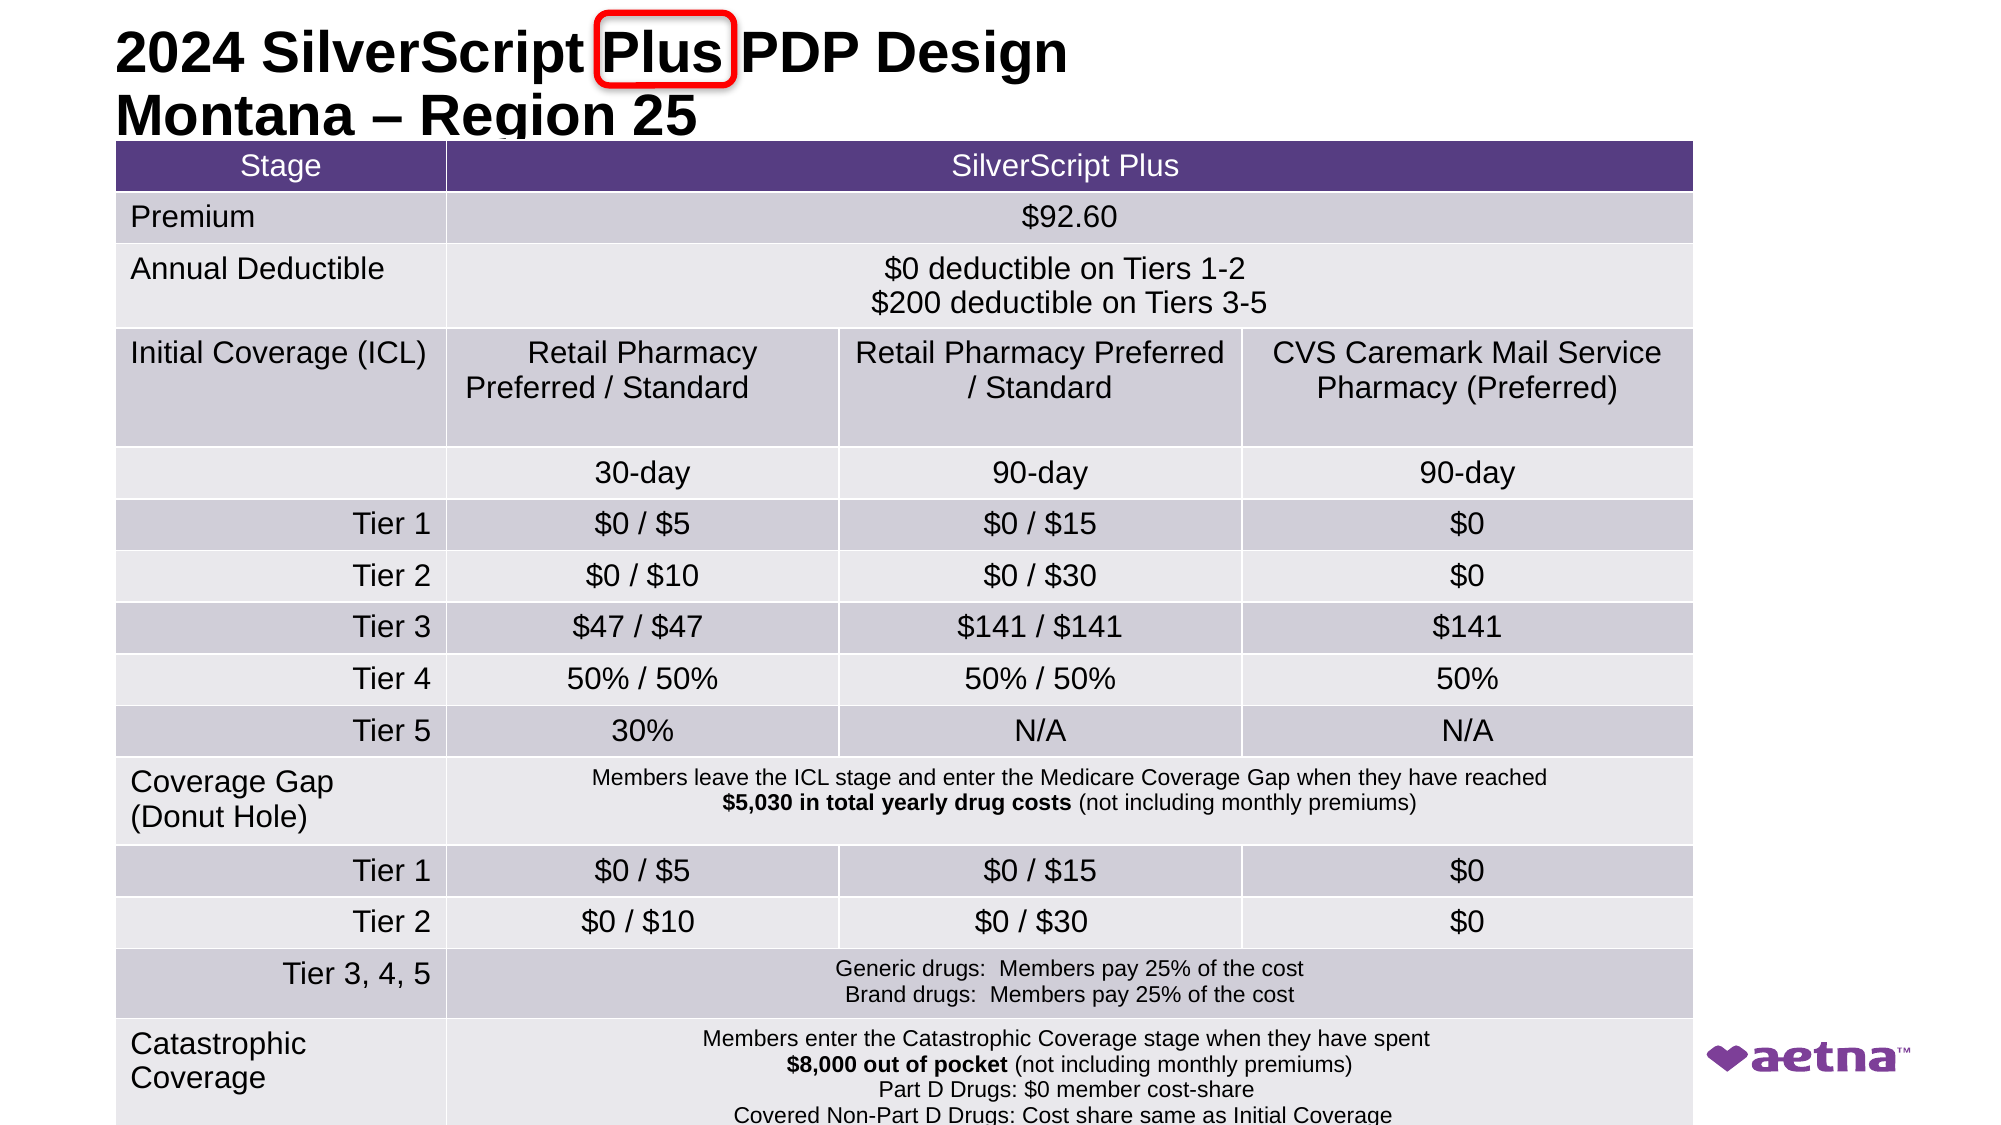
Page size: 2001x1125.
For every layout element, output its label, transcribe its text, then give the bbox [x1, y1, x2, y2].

table_cell CVS Caremark Mail Service Pharmacy (Preferred) [1243, 329, 1693, 446]
table_cell $0 / $10 [447, 898, 838, 948]
table_cell $0 / $15 [840, 500, 1241, 550]
table_cell $141 [1243, 603, 1693, 653]
table_cell Members enter the Catastrophic Coverage stage when they have spent $8,000 out of pocket (not including monthly premiums) Part D Drugs: $0 member cost-share Covered Non-Part D Drugs: Cost share same as Initial Coverage [447, 1019, 1693, 1125]
table_cell $47 / $47 [447, 603, 838, 653]
table_cell Generic drugs: Members pay 25% of the cost Brand drugs: Members pay 25% of the cost [447, 949, 1693, 1018]
table_cell Tier 1 [116, 846, 446, 896]
table_cell 50% / 50% [447, 655, 838, 705]
table_cell 30% [447, 706, 838, 756]
table_cell Retail Pharmacy Preferred / Standard [447, 329, 838, 446]
title 2024 SilverScript Plus PDP Design Montana – Region 25 [733, 22, 1305, 88]
table_cell Members leave the ICL stage and enter the Medicare Coverage Gap when they have reached $5,030 in total yearly drug costs (not including monthly premiums) [447, 758, 1693, 844]
title 2024 SilverScript Plus PDP Design Montana – Region 25 [115, 22, 596, 88]
table_cell Initial Coverage (ICL) [116, 329, 446, 446]
table_cell $0 [1243, 846, 1693, 896]
table_cell N/A [1243, 706, 1693, 756]
table_cell Tier 2 [116, 898, 446, 948]
table_cell Tier 2 [116, 551, 446, 601]
table_cell Tier 4 [116, 655, 446, 705]
table_cell N/A [840, 706, 1241, 756]
table_cell Coverage Gap (Donut Hole) [116, 758, 446, 844]
table_cell Catastrophic Coverage [116, 1019, 446, 1125]
table_cell $0 / $5 [447, 500, 838, 550]
table_cell 30-day [447, 448, 838, 498]
table_cell $92.60 [447, 193, 1693, 243]
table_header SilverScript Plus [447, 141, 1693, 191]
table_cell Premium [116, 193, 446, 243]
table_cell Tier 1 [116, 500, 446, 550]
table_cell 90-day [1243, 448, 1693, 498]
table_cell $0 / $10 [447, 551, 838, 601]
table_cell $0 / $30 [840, 898, 1241, 948]
table_cell Tier 3 [116, 603, 446, 653]
table_cell Tier 5 [116, 706, 446, 756]
table_cell $0 / $15 [840, 846, 1241, 896]
table_cell $0 deductible on Tiers 1-2 $200 deductible on Tiers 3-5 [447, 244, 1693, 327]
table_cell Annual Deductible [116, 244, 446, 327]
table_cell $0 [1243, 898, 1693, 948]
table_cell $0 / $30 [840, 551, 1241, 601]
table_cell $0 [1243, 500, 1693, 550]
table_cell 50% / 50% [840, 655, 1241, 705]
table_cell 50% [1243, 655, 1693, 705]
table_cell Retail Pharmacy Preferred / Standard [840, 329, 1241, 446]
table_cell $0 / $5 [447, 846, 838, 896]
table_header Stage [116, 141, 446, 191]
table_cell [116, 448, 446, 498]
table_cell $0 [1243, 551, 1693, 601]
text_box [596, 11, 736, 87]
table_cell Tier 3, 4, 5 [116, 949, 446, 1018]
table_cell $141 / $141 [840, 603, 1241, 653]
table_cell 90-day [840, 448, 1241, 498]
